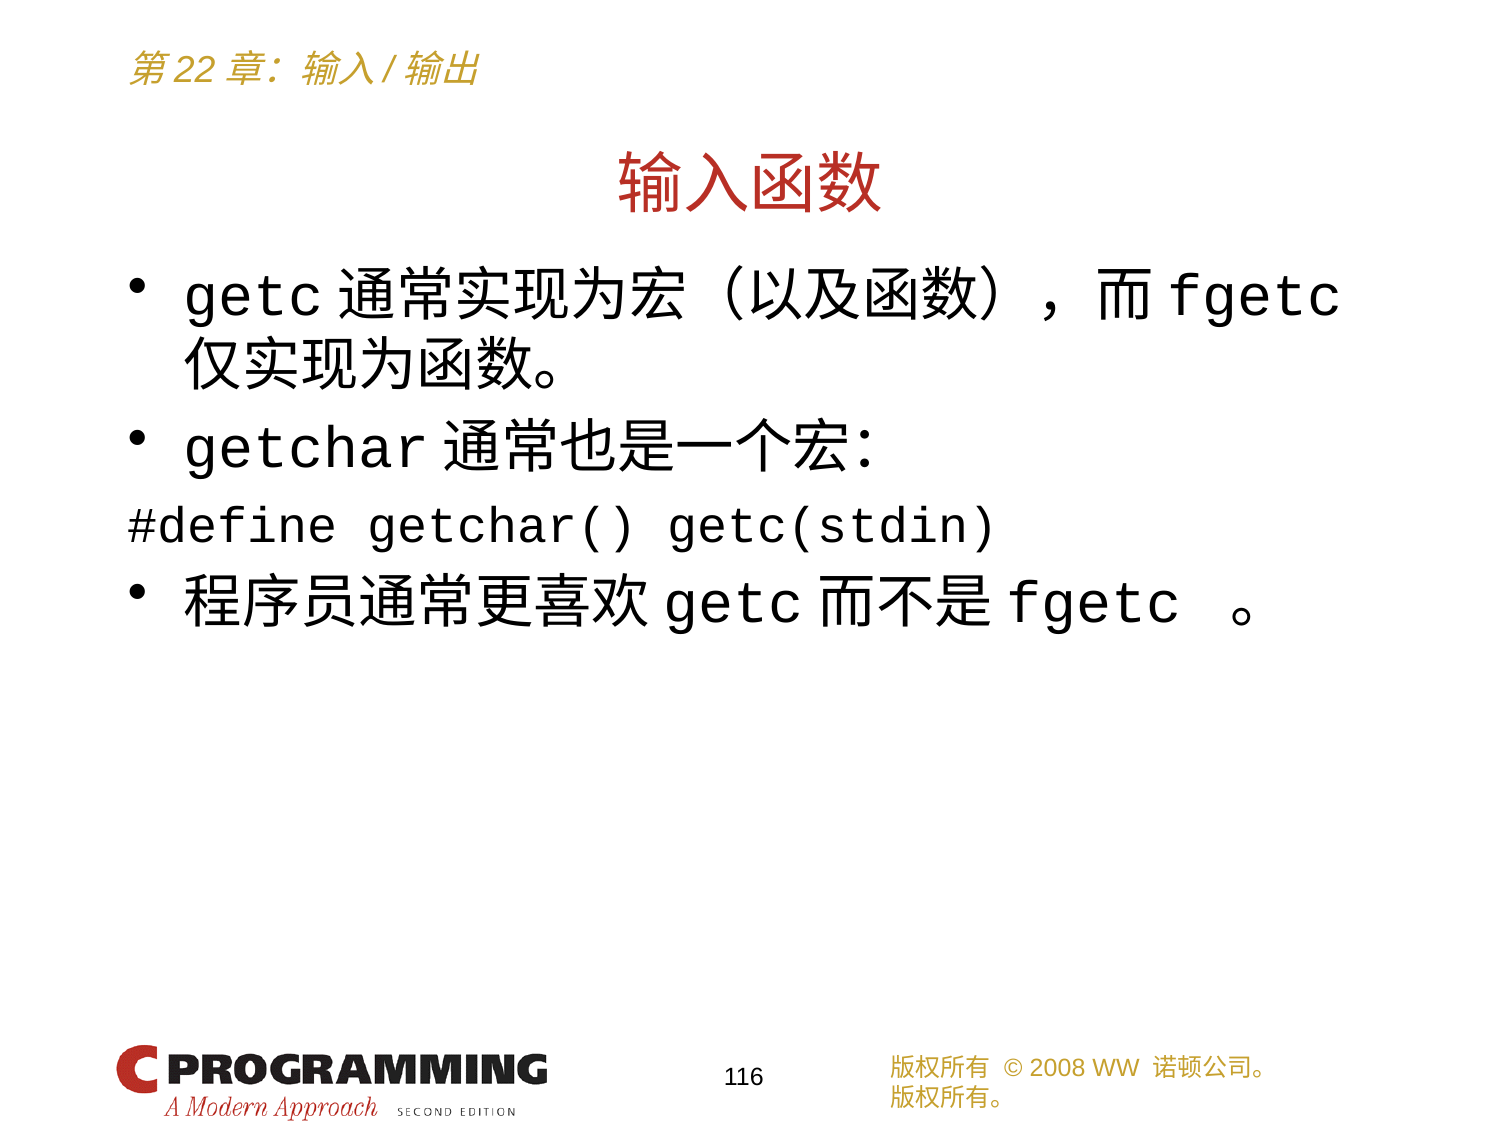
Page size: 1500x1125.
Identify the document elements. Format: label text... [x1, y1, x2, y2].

footer 版权所有 © 2008 WW 诺顿公司。 版权所有。 [874, 1043, 1388, 1119]
slide_number 116 [687, 1049, 801, 1101]
picture [112, 1041, 550, 1123]
list getc通常实现为宏（以及函数），而fgetc仅实现为函数。 getchar通常也是一个宏： #define getchar() getc(stdin) 程序员通常更喜欢getc而不是fgetc 。 [112, 249, 1388, 1038]
title 输入函数 [112, 125, 1388, 238]
